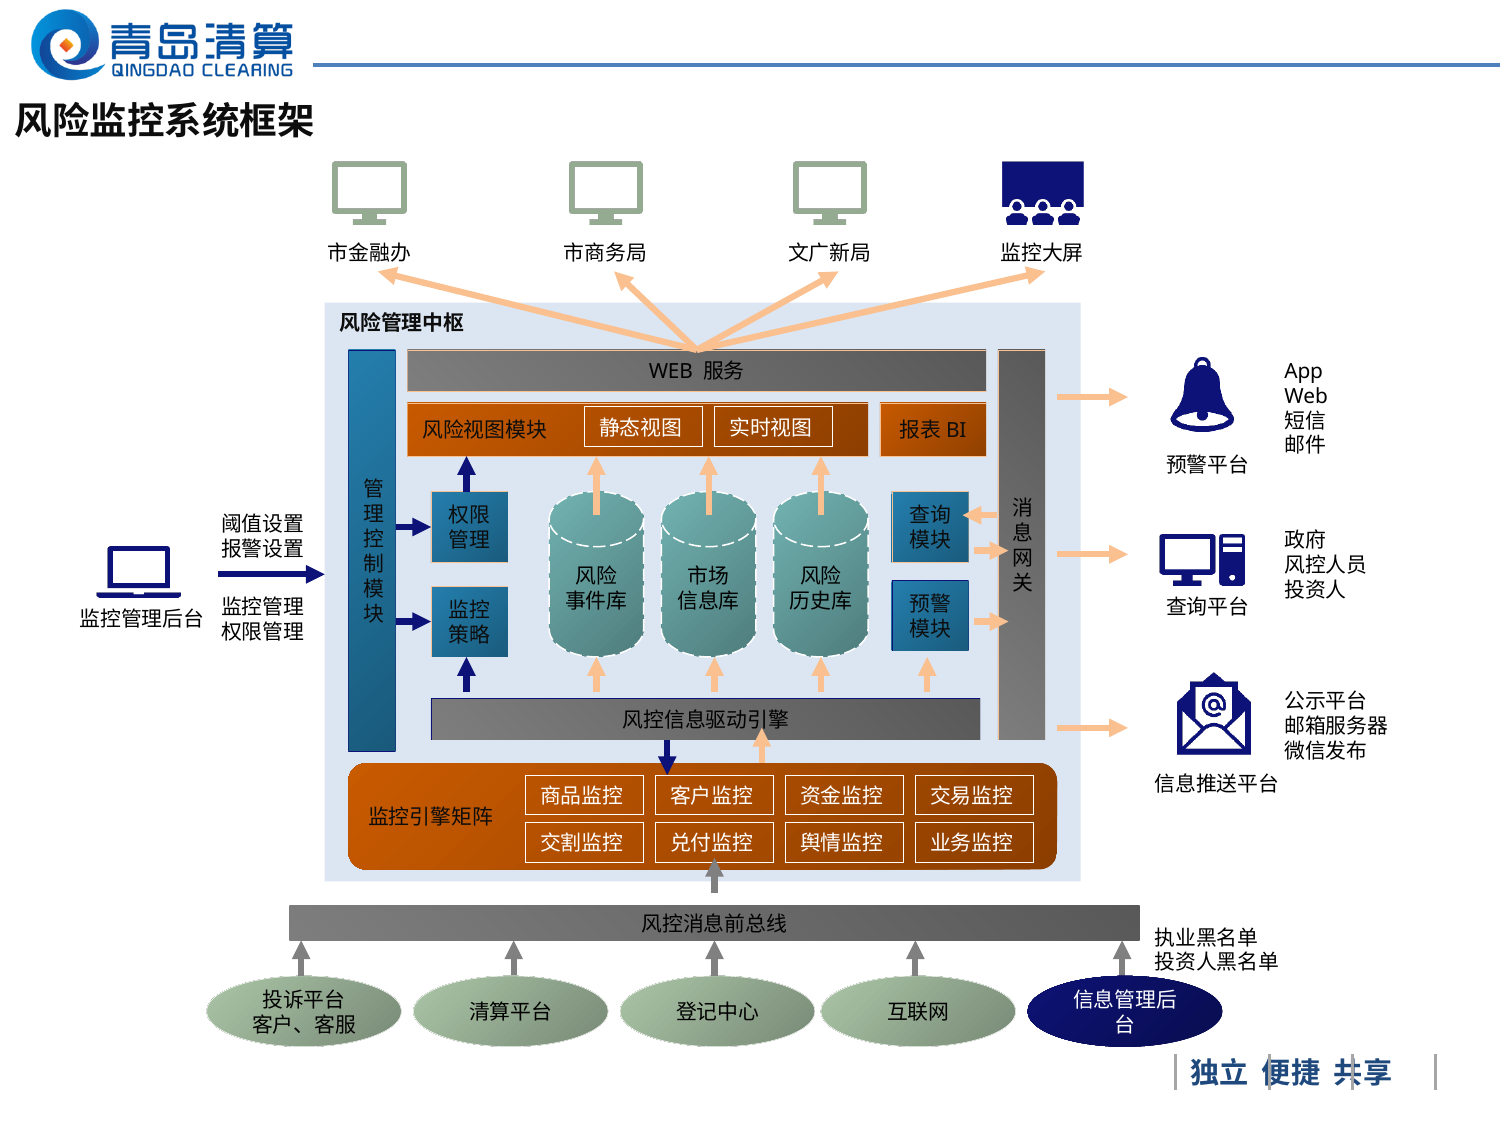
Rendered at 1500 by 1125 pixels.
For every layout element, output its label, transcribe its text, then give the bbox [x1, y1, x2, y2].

text_box 商品监控 [525, 775, 644, 815]
text_box 客户监控 [655, 775, 774, 815]
picture [93, 526, 184, 616]
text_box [921, 676, 925, 695]
text_box 信息管理后台 [1024, 972, 1226, 1051]
picture [1168, 668, 1259, 758]
text_box 监控管理 权限管理 [206, 586, 325, 651]
picture [560, 148, 650, 238]
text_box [321, 575, 328, 584]
text_box 信息推送平台 [1139, 763, 1306, 803]
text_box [815, 676, 819, 695]
text_box 舆情监控 [785, 822, 904, 863]
picture [29, 7, 293, 81]
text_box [696, 271, 1046, 351]
picture [997, 148, 1087, 238]
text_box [972, 552, 989, 560]
text_box 预警平台 [1151, 444, 1270, 485]
text_box App Web 短信 邮件 [1269, 349, 1447, 465]
text_box 资金监控 [785, 775, 904, 815]
text_box WEB 服务 [404, 360, 989, 394]
text_box 查询 模块 [888, 488, 972, 566]
text_box 监控大屏 [986, 231, 1105, 272]
picture [784, 148, 875, 238]
text_box 风险管理中枢 [396, 299, 1084, 885]
text_box 市商务局 [549, 231, 680, 269]
text_box 政府 风控人员 投资人 [1269, 518, 1447, 609]
picture [324, 148, 414, 238]
text_box 消息网关 [995, 357, 1048, 743]
text_box 静态视图 [584, 406, 703, 447]
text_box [982, 520, 995, 525]
text_box 公示平台 邮箱服务器 微信发布 [1269, 680, 1447, 771]
text_box 阈值设置 报警设置 [206, 503, 325, 569]
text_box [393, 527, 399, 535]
text_box 交易监控 [915, 775, 1034, 815]
text_box 权限管理 [428, 488, 511, 566]
picture [1157, 514, 1247, 605]
text_box 互联网 [817, 972, 1019, 1051]
text_box 市金融办 [312, 231, 443, 272]
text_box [1054, 555, 1084, 564]
text_box 预警 模块 [888, 577, 972, 654]
text_box 兑付监控 [655, 822, 774, 863]
text_box 风控信息驱动引擎 [428, 695, 983, 743]
text_box 风控消息前总线 [286, 902, 1143, 944]
text_box 风险 事件库 [545, 488, 647, 661]
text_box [929, 676, 933, 695]
text_box 执业黑名单 投资人黑名单 [1139, 916, 1317, 982]
text_box 风险视图模块 [404, 400, 871, 459]
text_box 业务监控 [915, 822, 1034, 863]
text_box 监控引擎矩阵 [345, 759, 1061, 873]
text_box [972, 622, 995, 632]
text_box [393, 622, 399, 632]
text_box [416, 532, 430, 536]
text_box 登记中心 [616, 972, 818, 1051]
text_box 查询平台 [1151, 586, 1270, 626]
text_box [399, 627, 431, 632]
text_box 清算平台 [410, 972, 612, 1051]
picture [1157, 349, 1247, 439]
text_box 交割监控 [525, 822, 644, 863]
text_box 风险 历史库 [770, 488, 872, 661]
text_box 风险管理中枢 [321, 299, 708, 885]
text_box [823, 676, 827, 695]
text_box 文广新局 [773, 231, 904, 269]
text_box 投诉平台 客户、客服 [203, 972, 405, 1051]
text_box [709, 972, 720, 983]
text_box 报表BI [877, 400, 989, 459]
text_box 实时视图 [714, 406, 833, 447]
text_box 市场 信息库 [658, 488, 760, 661]
text_box 监控策略 [428, 583, 511, 660]
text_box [377, 271, 611, 351]
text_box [295, 972, 307, 983]
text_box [1054, 397, 1084, 406]
text_box 风险监控系统框架 [0, 89, 497, 150]
text_box 管理控制模块 [345, 347, 399, 755]
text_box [1054, 728, 1084, 738]
text_box 监控管理后台 [64, 597, 231, 638]
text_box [613, 271, 693, 351]
